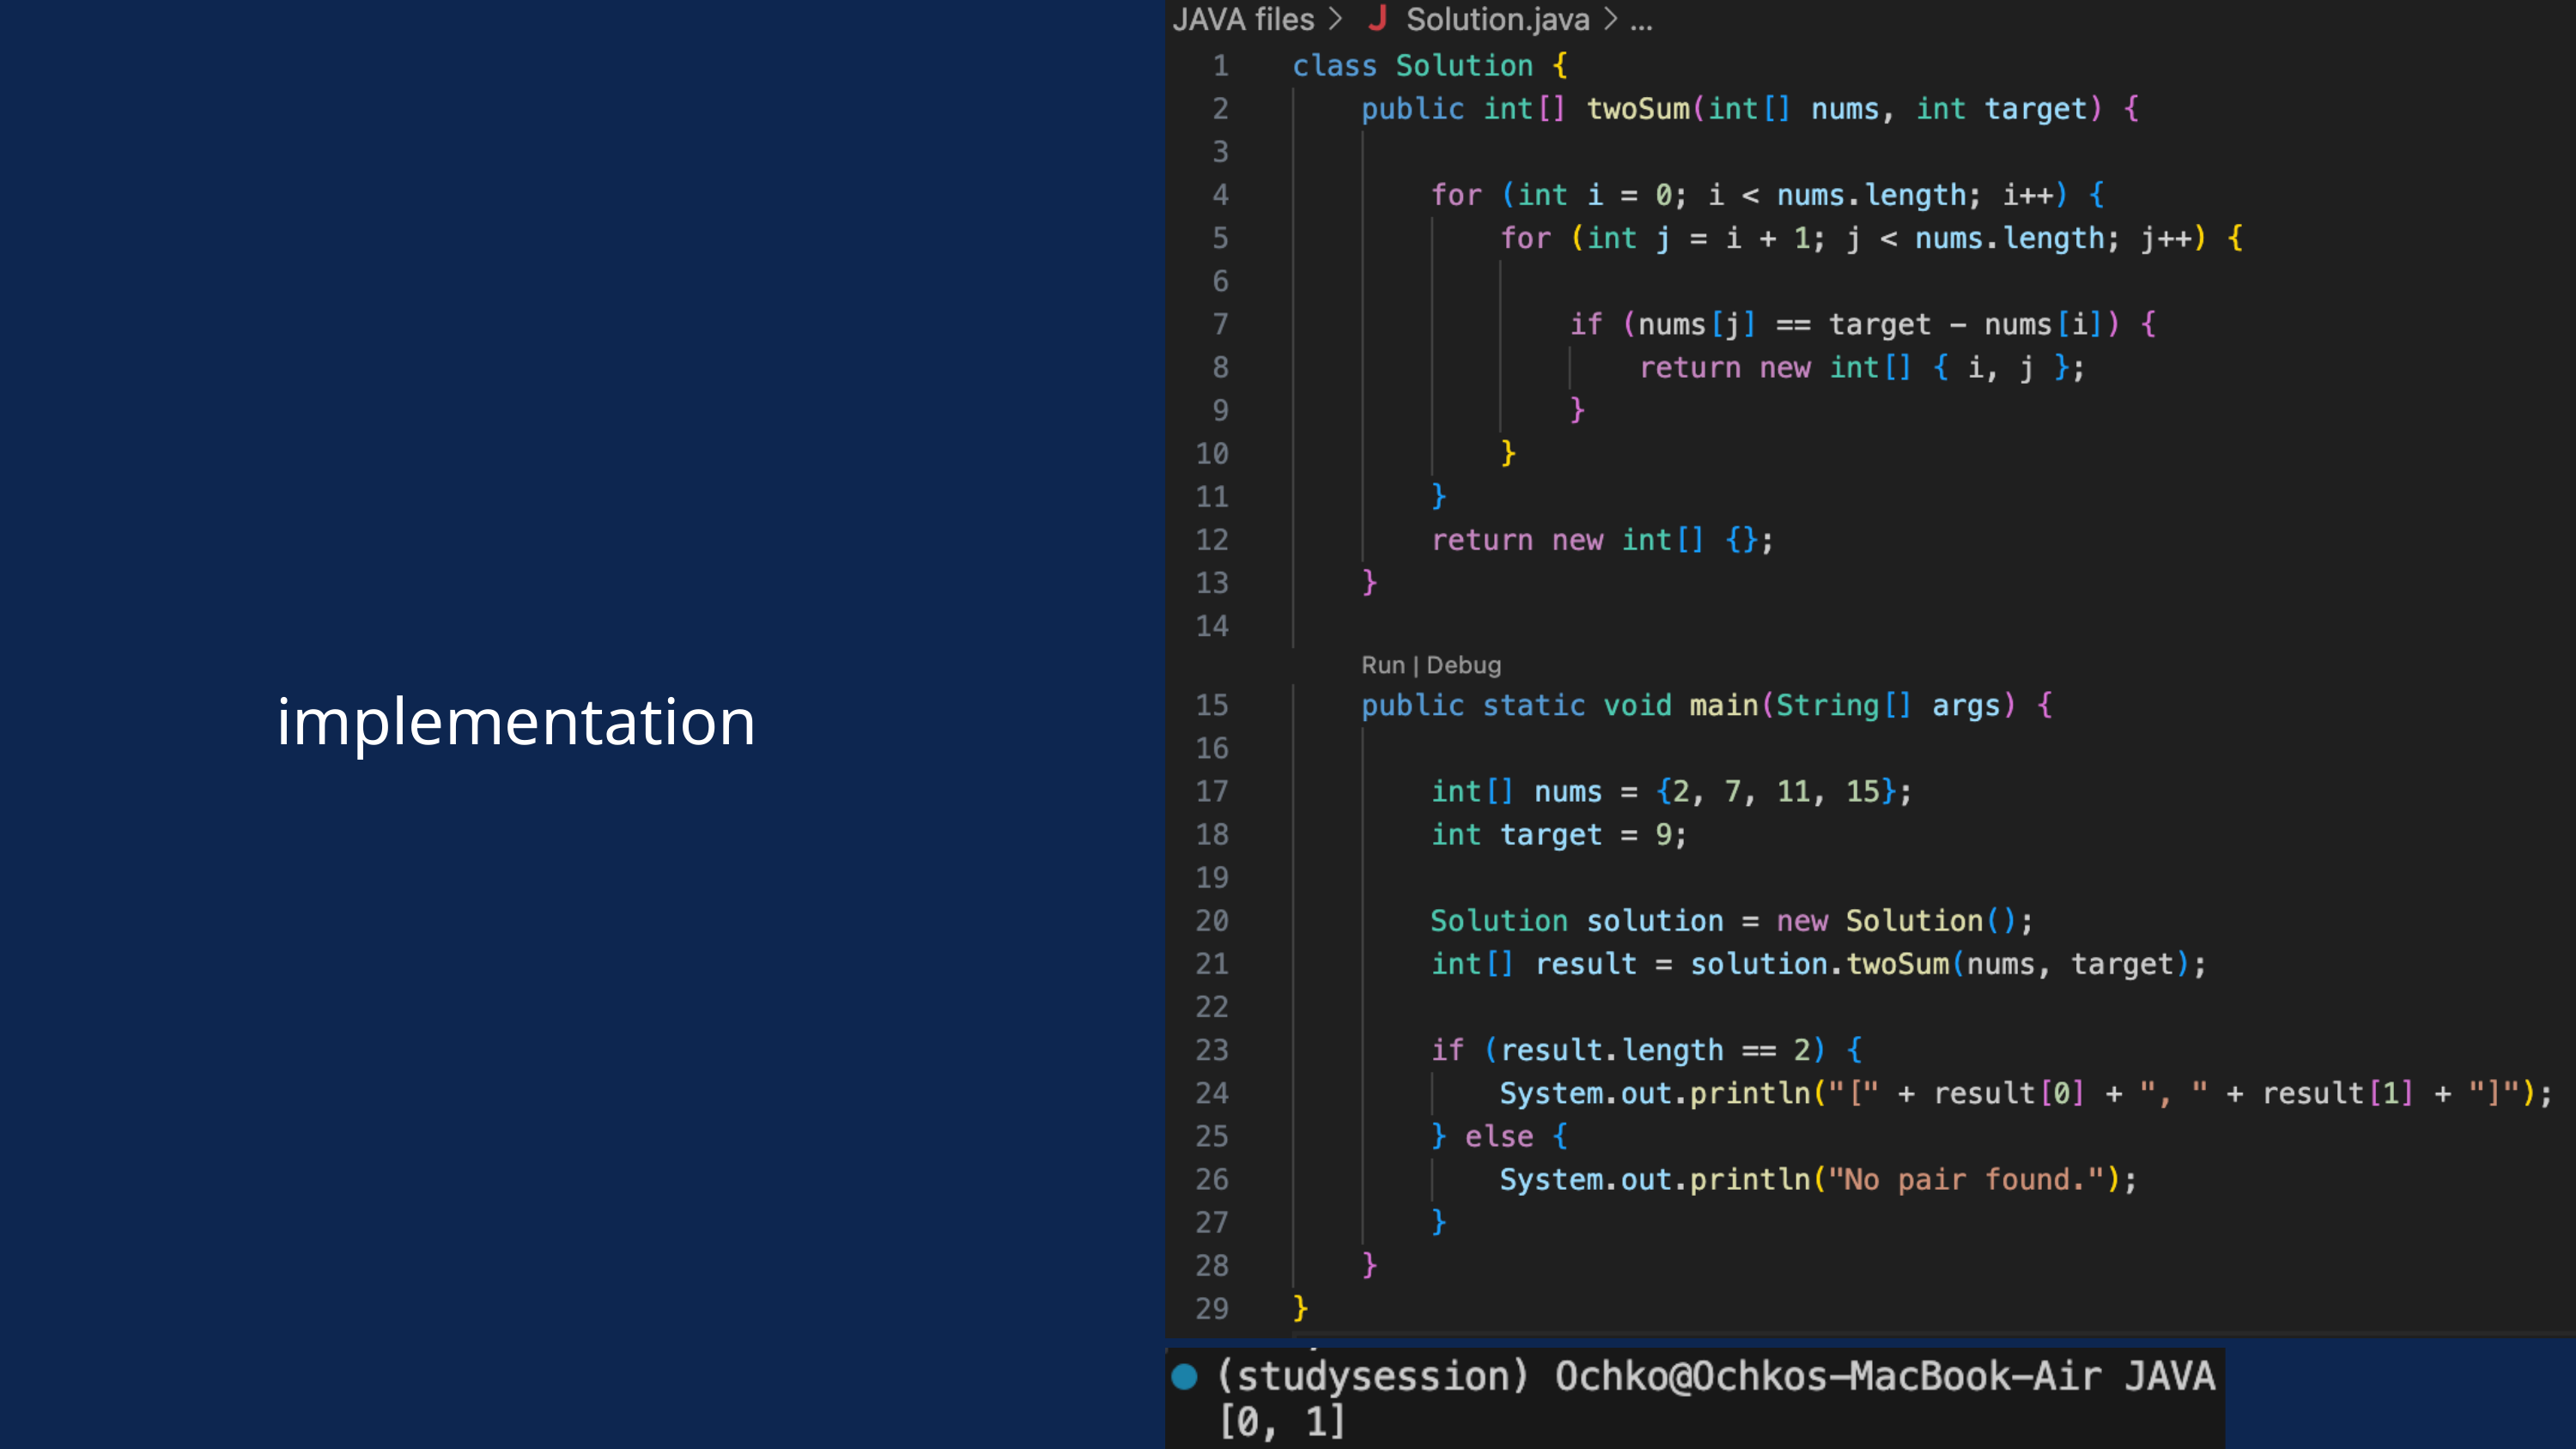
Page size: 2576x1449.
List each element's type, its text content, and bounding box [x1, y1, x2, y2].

text_box implementation [0, 667, 1390, 758]
text_box [1165, 0, 2576, 1338]
text_box [1165, 1348, 2226, 1449]
